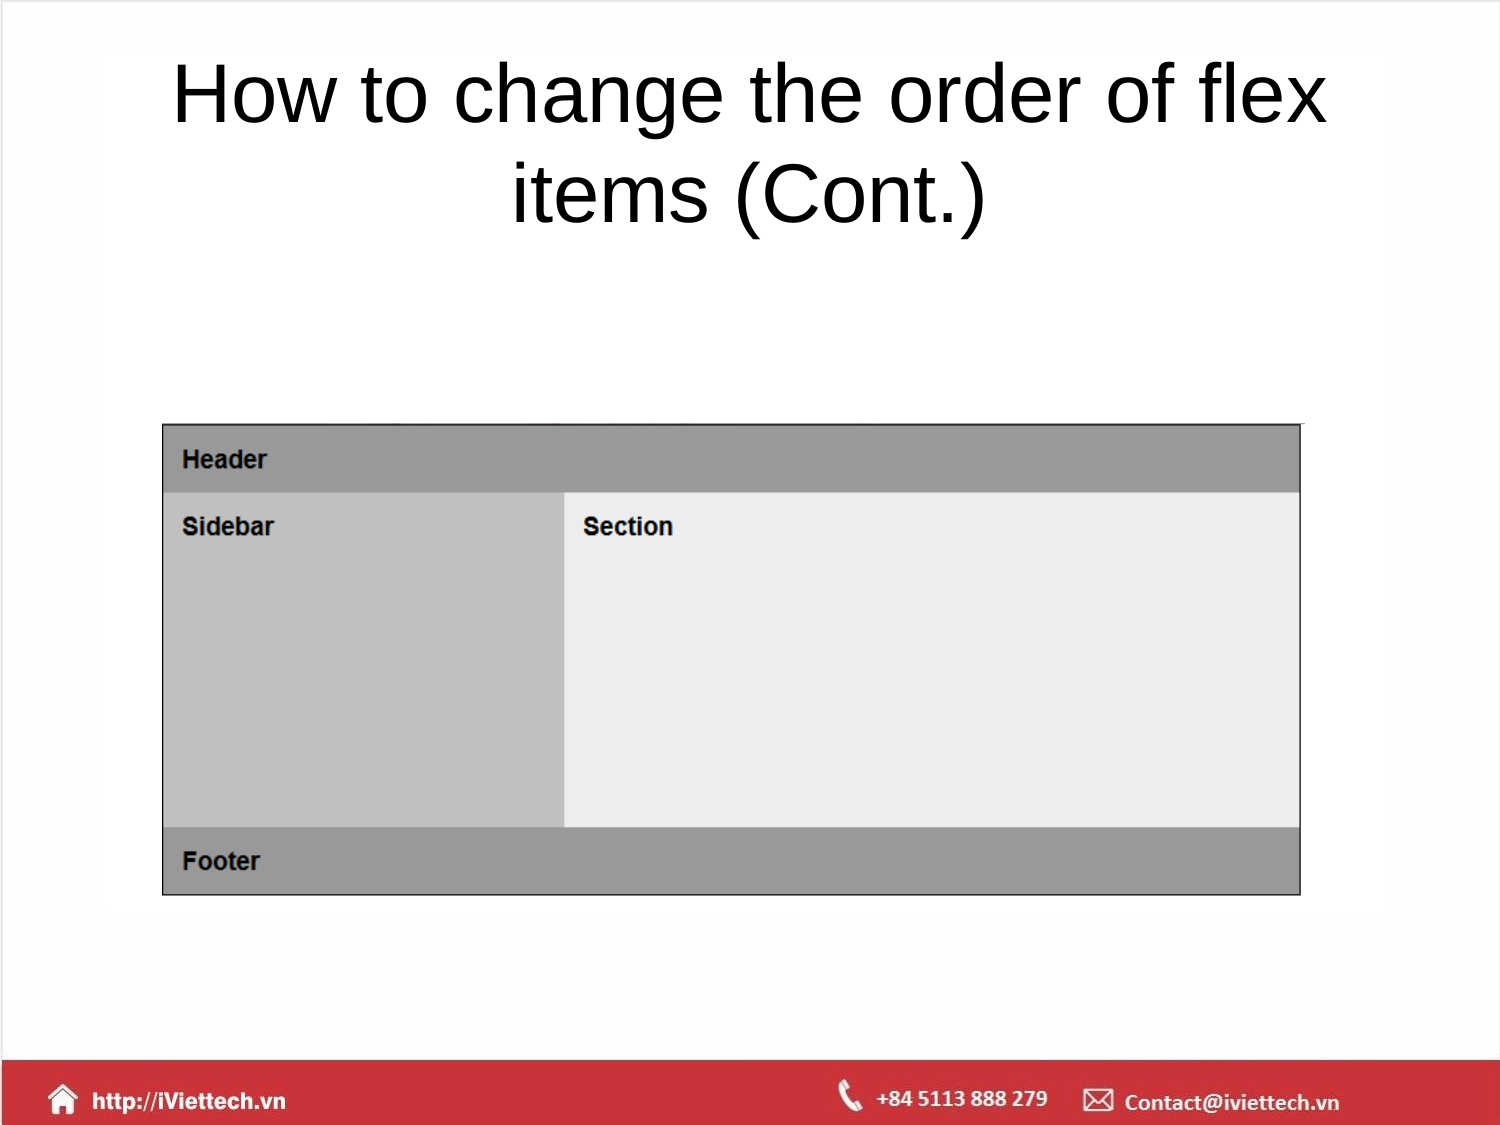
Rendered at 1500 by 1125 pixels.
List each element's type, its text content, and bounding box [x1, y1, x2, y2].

title How to change the order of flex items (Cont.) [75, 45, 1425, 233]
picture [0, 0, 1500, 1125]
